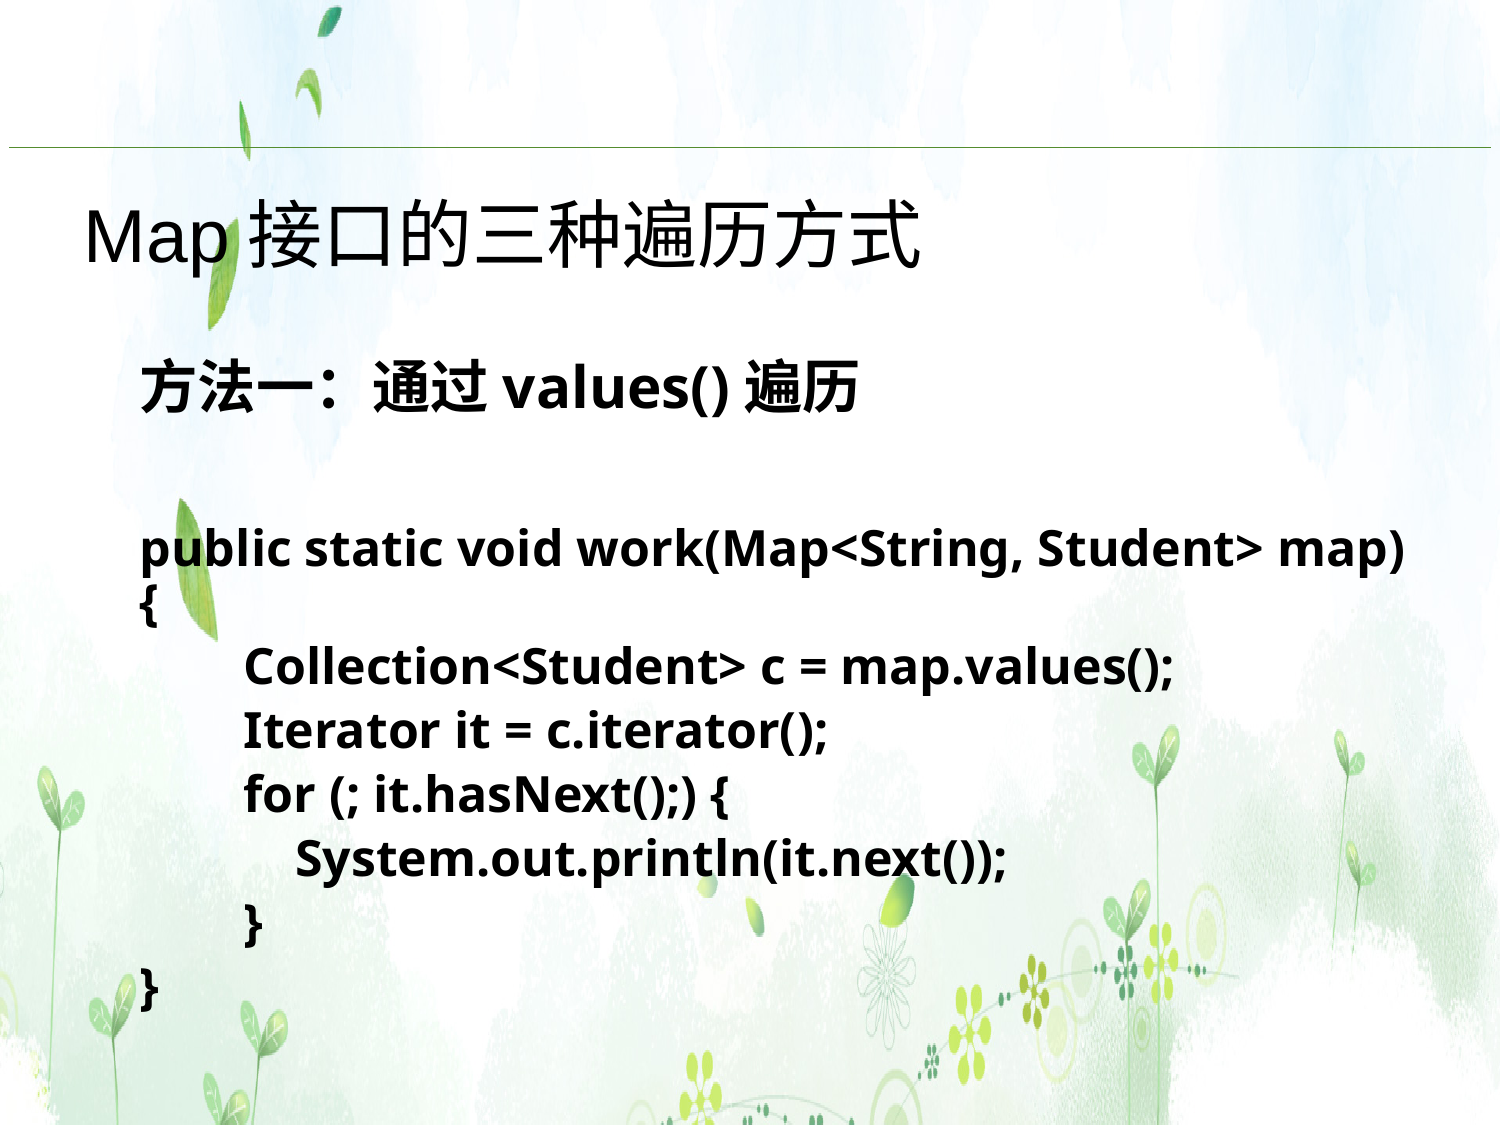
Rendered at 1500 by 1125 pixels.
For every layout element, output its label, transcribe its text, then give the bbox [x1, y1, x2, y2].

picture [0, 0, 1500, 1125]
title Map接口的三种遍历方式 [69, 179, 945, 297]
list 方法一：通过values()遍历 public static void work(Map<String, Student> map) { Collection<Student> c = map.values(); Iterator it = c.iterator(); for (; it.hasNext();) { System.out.println(it.next()); } } [49, 258, 1451, 1095]
